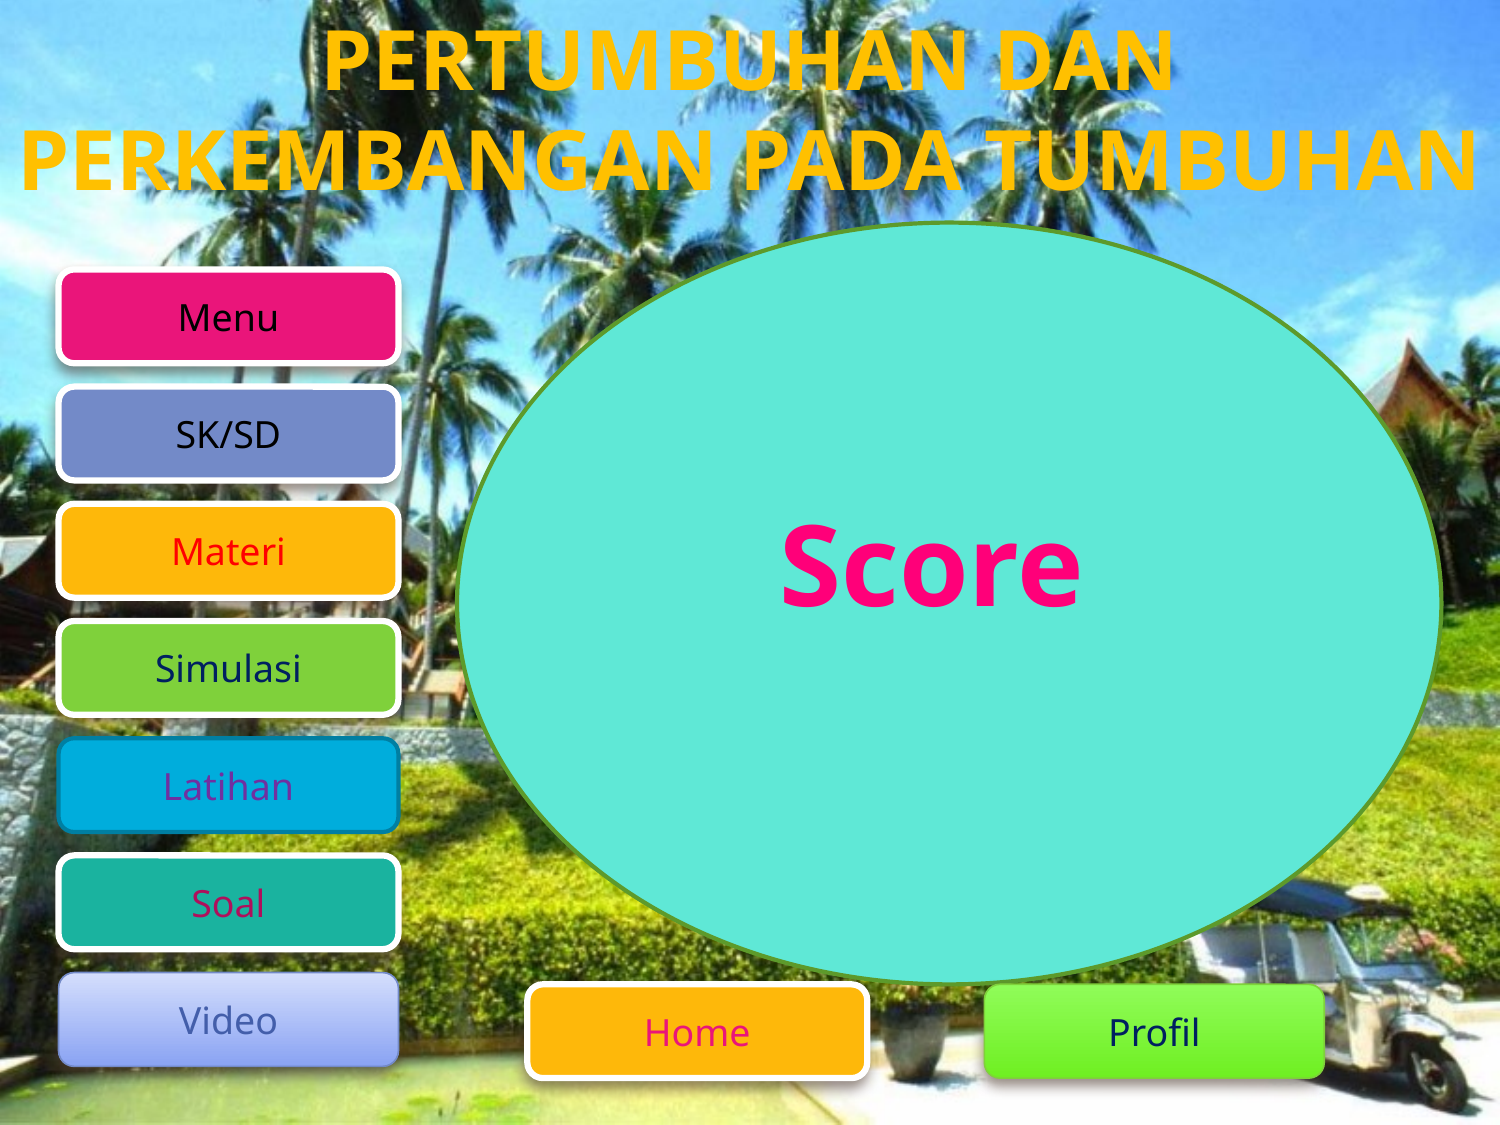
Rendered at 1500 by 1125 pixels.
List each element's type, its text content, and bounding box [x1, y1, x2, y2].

picture [0, 0, 1500, 1125]
text_box Score [468, 486, 1395, 637]
